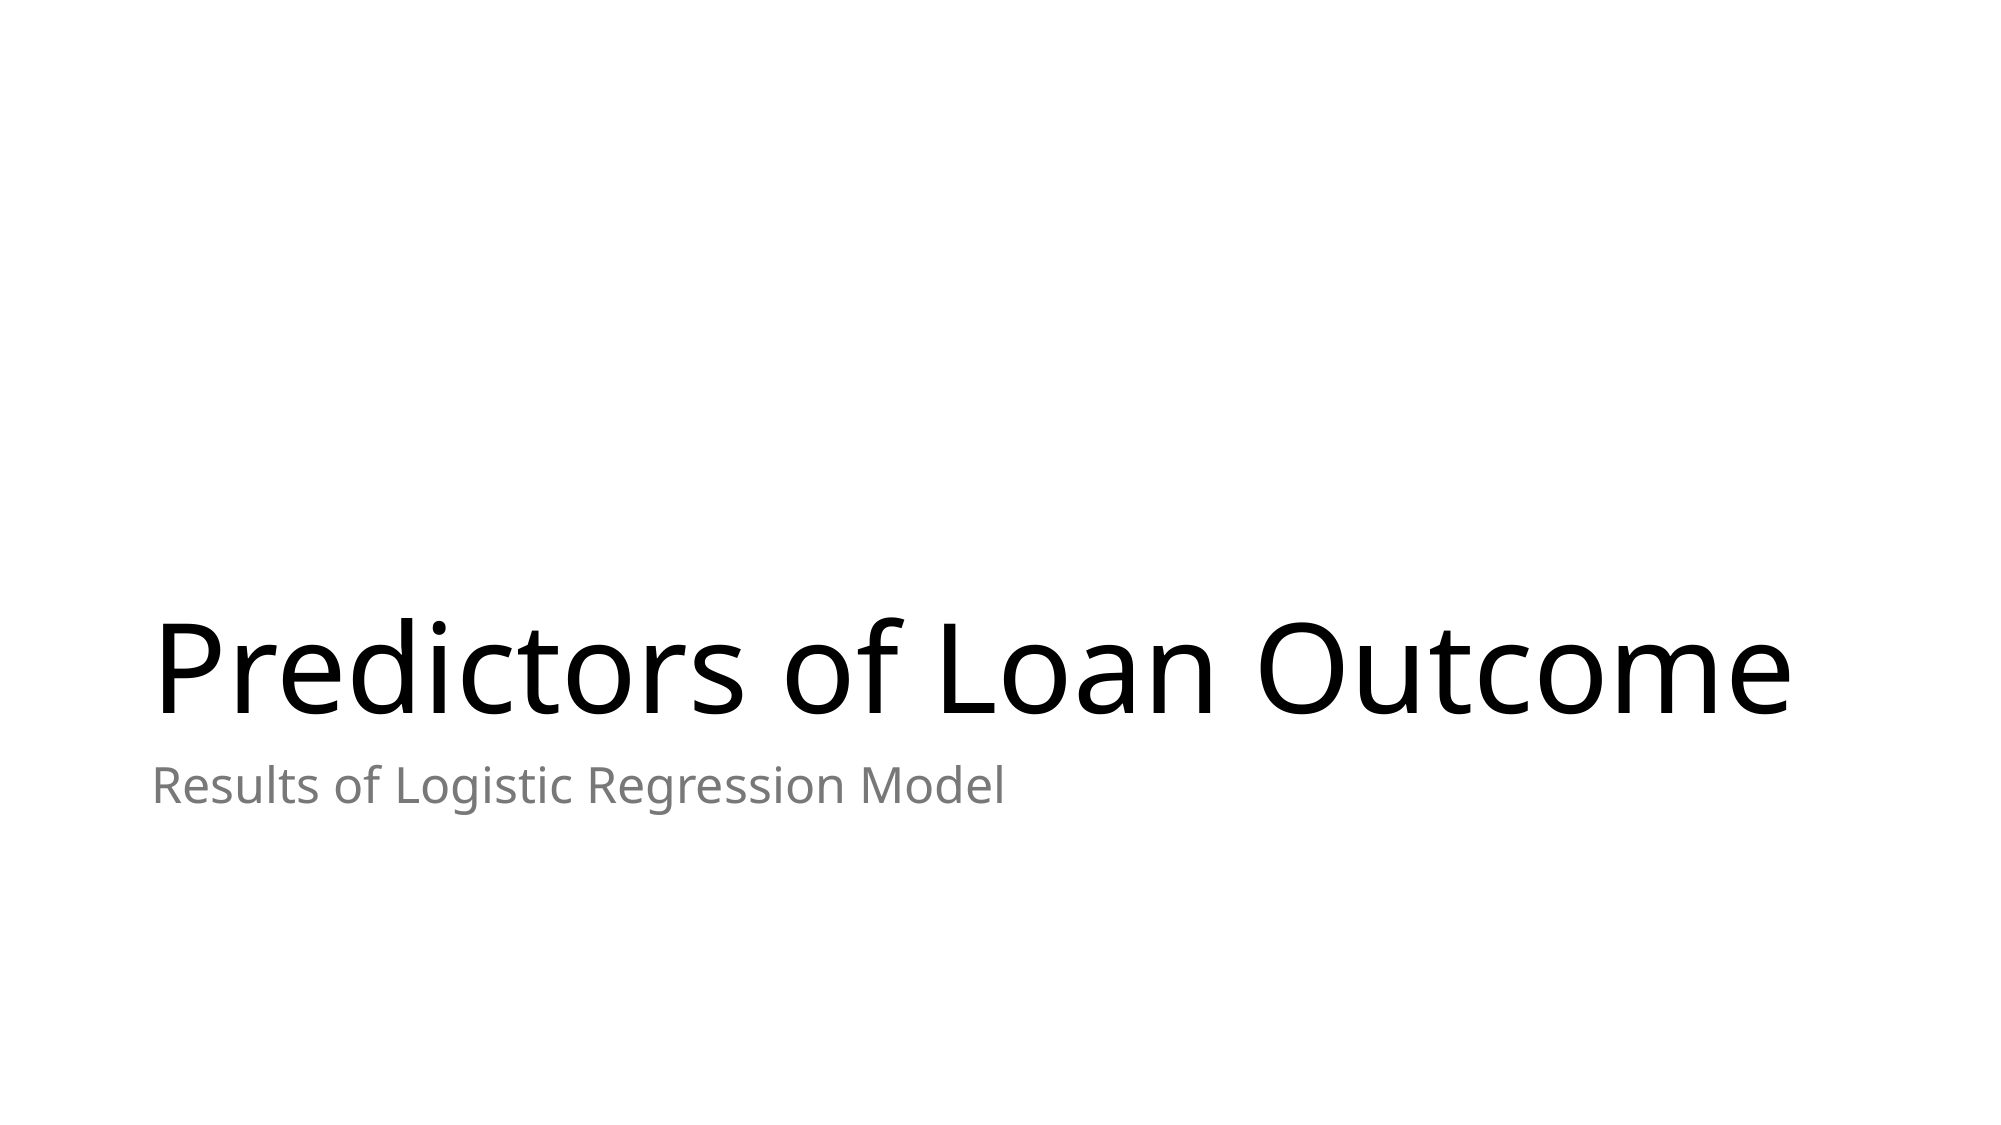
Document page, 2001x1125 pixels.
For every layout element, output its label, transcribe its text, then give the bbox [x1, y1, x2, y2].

title Predictors of Loan Outcome [136, 280, 1862, 749]
list Results of Logistic Regression Model [136, 752, 1862, 999]
